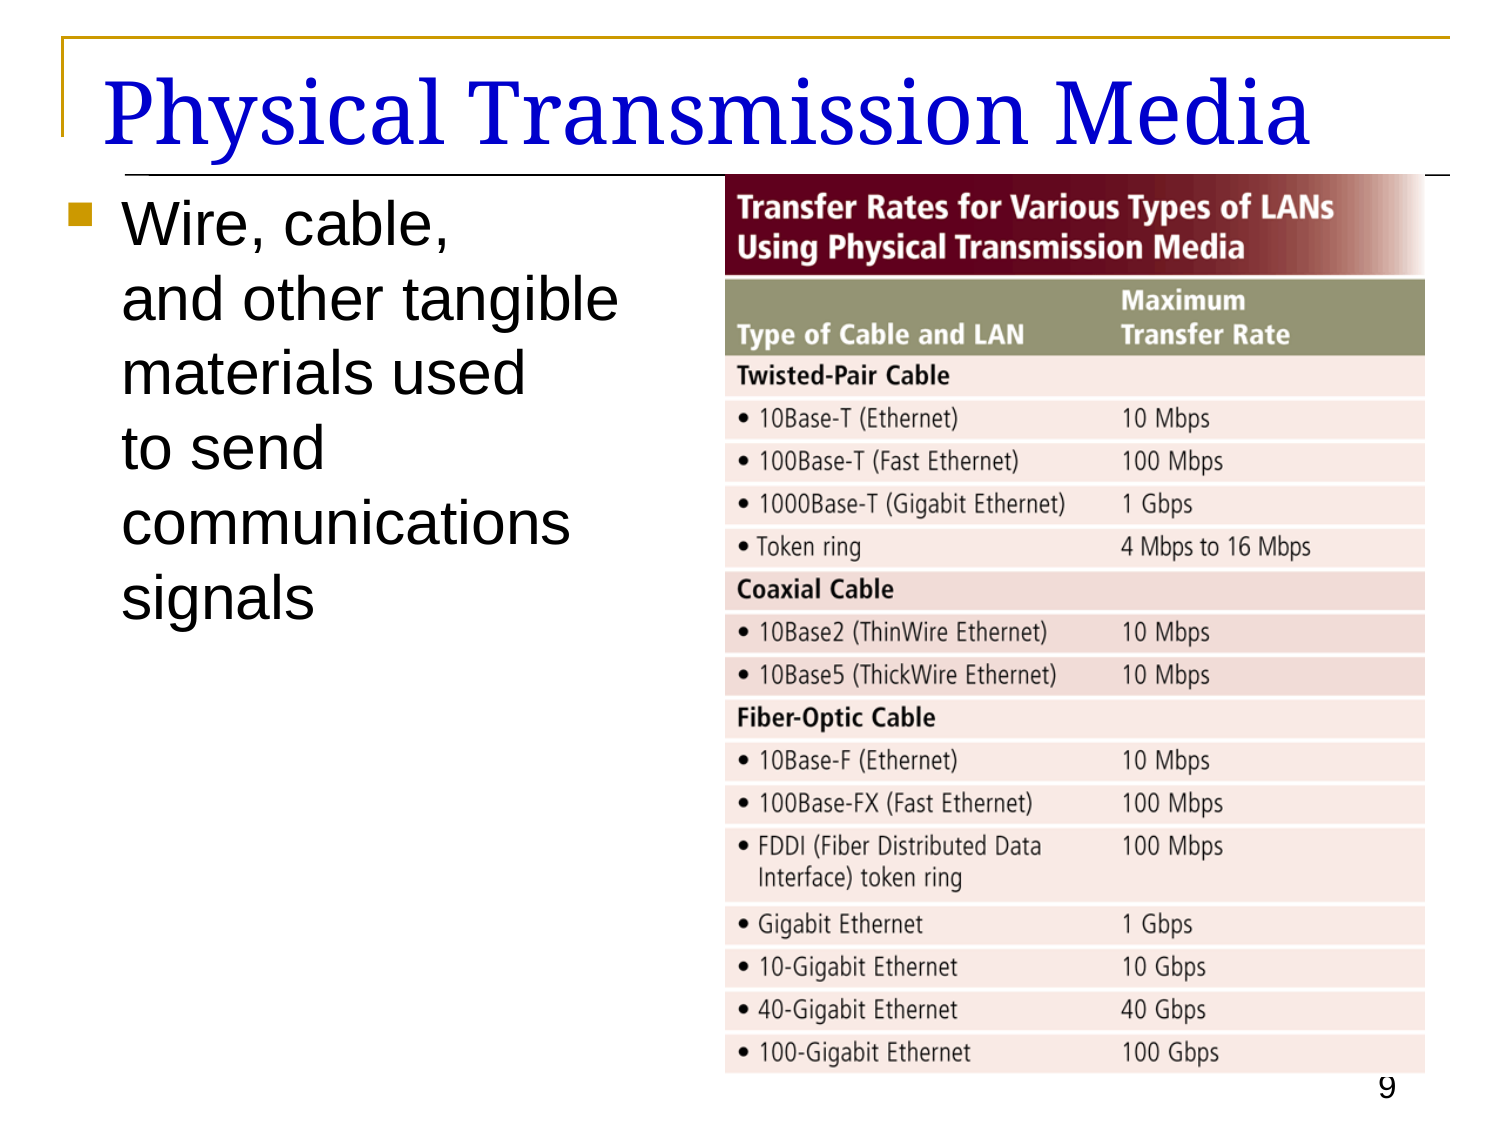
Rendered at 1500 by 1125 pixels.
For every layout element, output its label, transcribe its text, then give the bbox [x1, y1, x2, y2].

title Physical Transmission Media [87, 49, 1451, 163]
list Wire, cable, and other tangible materials used to send communications signals [49, 174, 723, 1076]
picture [724, 174, 1426, 1078]
